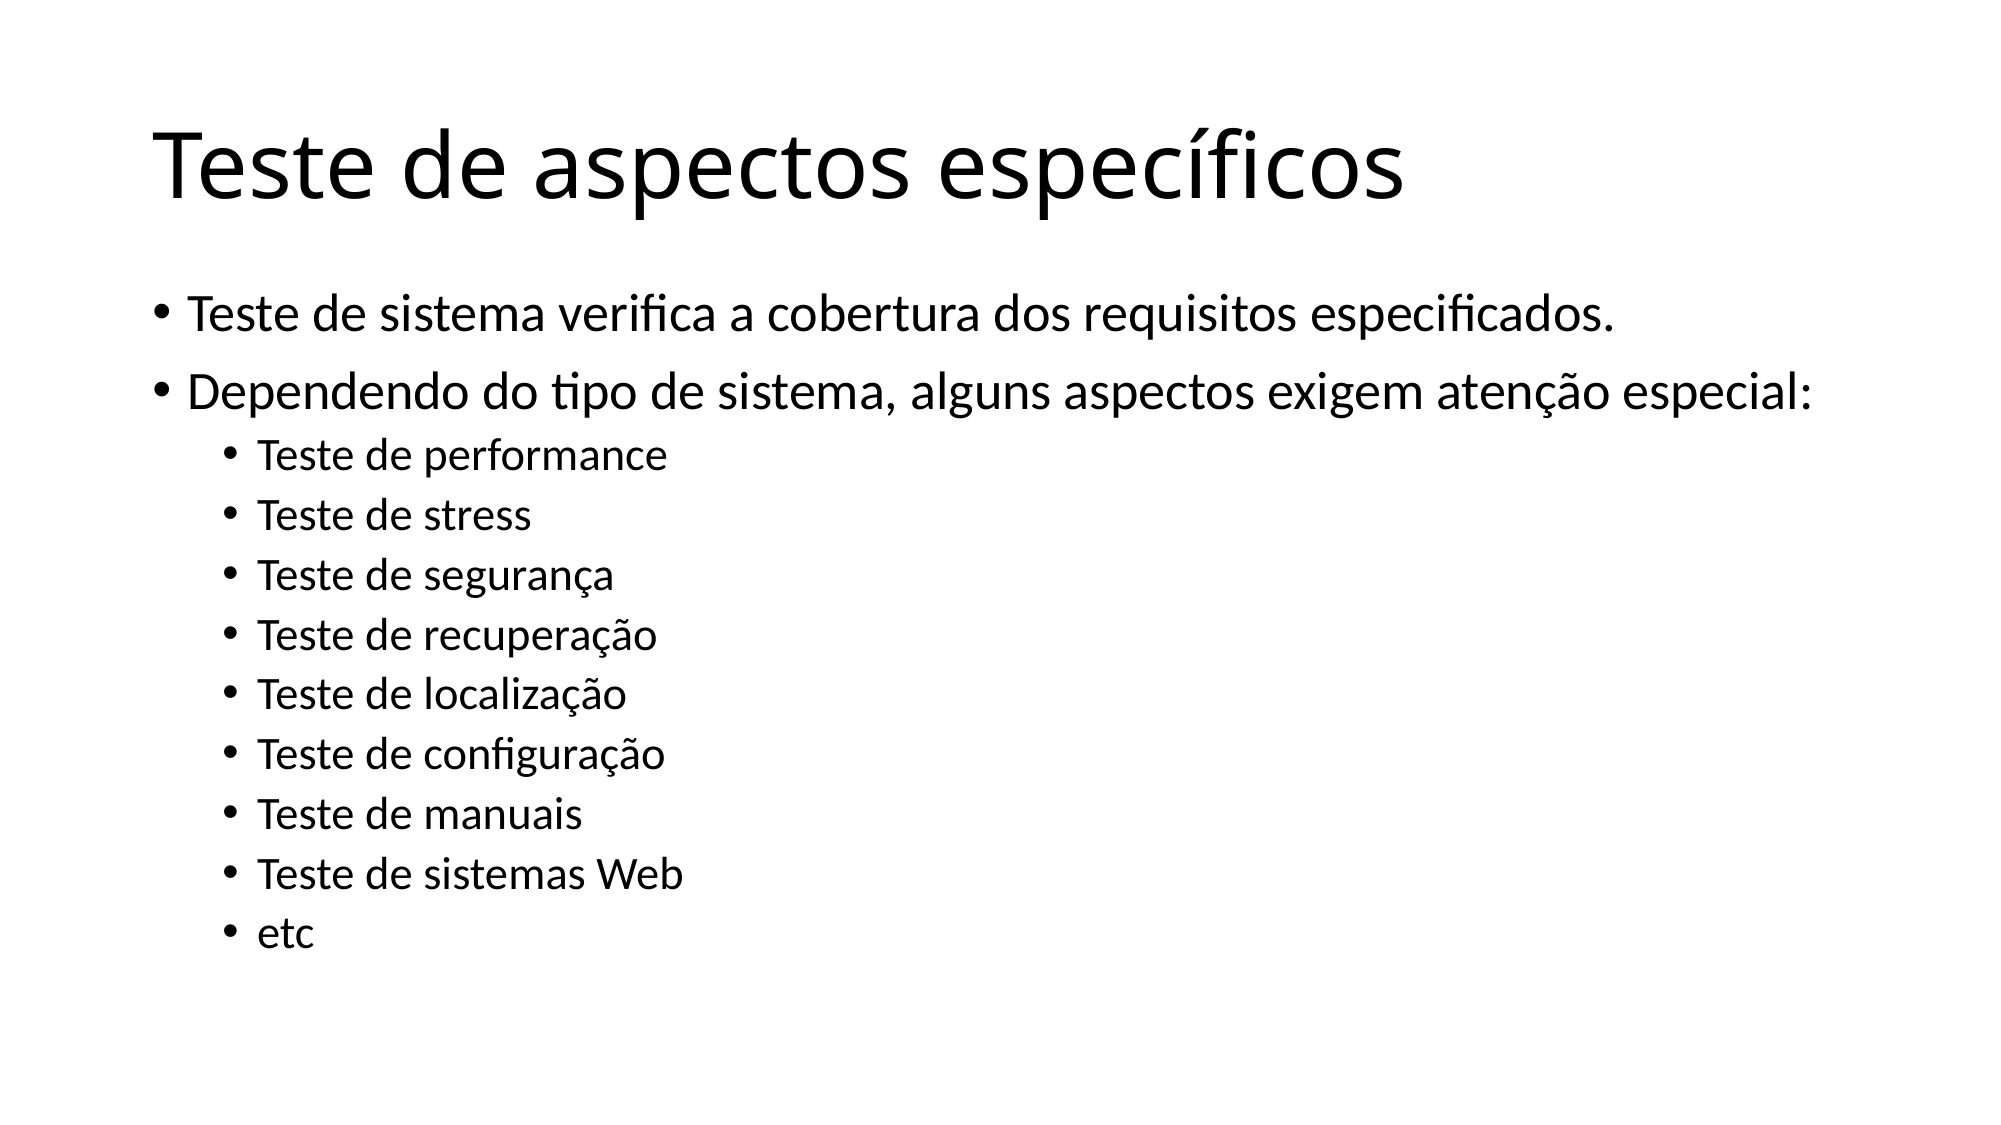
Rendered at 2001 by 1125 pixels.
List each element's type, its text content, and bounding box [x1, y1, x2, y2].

title Teste de aspectos específicos [137, 59, 1863, 277]
list Teste de sistema verifica a cobertura dos requisitos especificados. Dependendo do tipo de sistema, alguns aspectos exigem atenção especial: Teste de performance Teste de stress Teste de segurança Teste de recuperação Teste de localização Teste de configuração Teste de manuais Teste de sistemas Web etc [137, 277, 1863, 1014]
